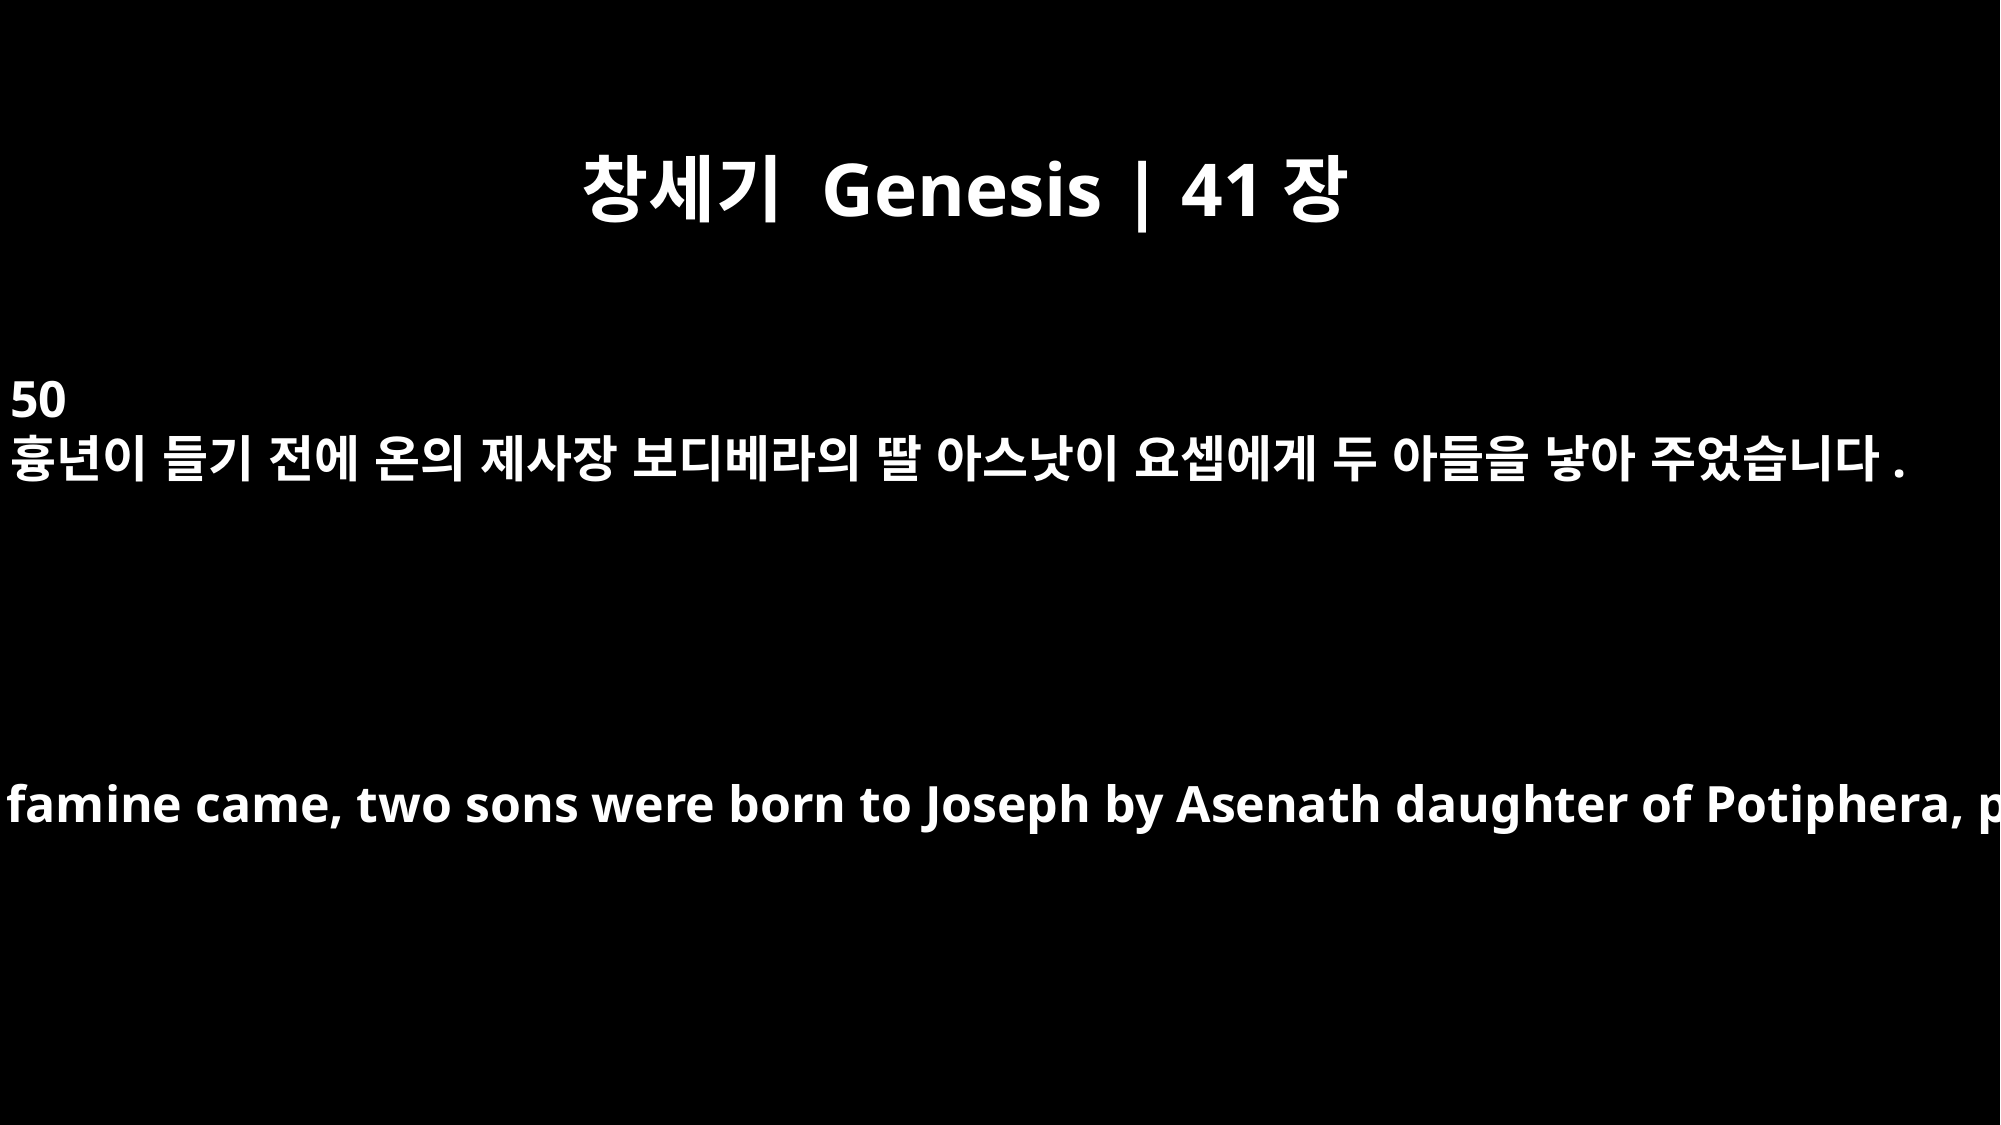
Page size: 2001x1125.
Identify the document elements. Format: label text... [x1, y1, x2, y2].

text_box 창세기 Genesis | 41장 [566, 136, 1365, 239]
text_box 50 흉년이 들기 전에 온의 제사장 보디베라의 딸 아스낫이 요셉에게 두 아들을 낳아 주었습니다. [0, 359, 1922, 495]
text_box Before the years of famine came, two sons were born to Joseph by Asenath daughter of Potiphera, priest of On. [0, 764, 2000, 840]
